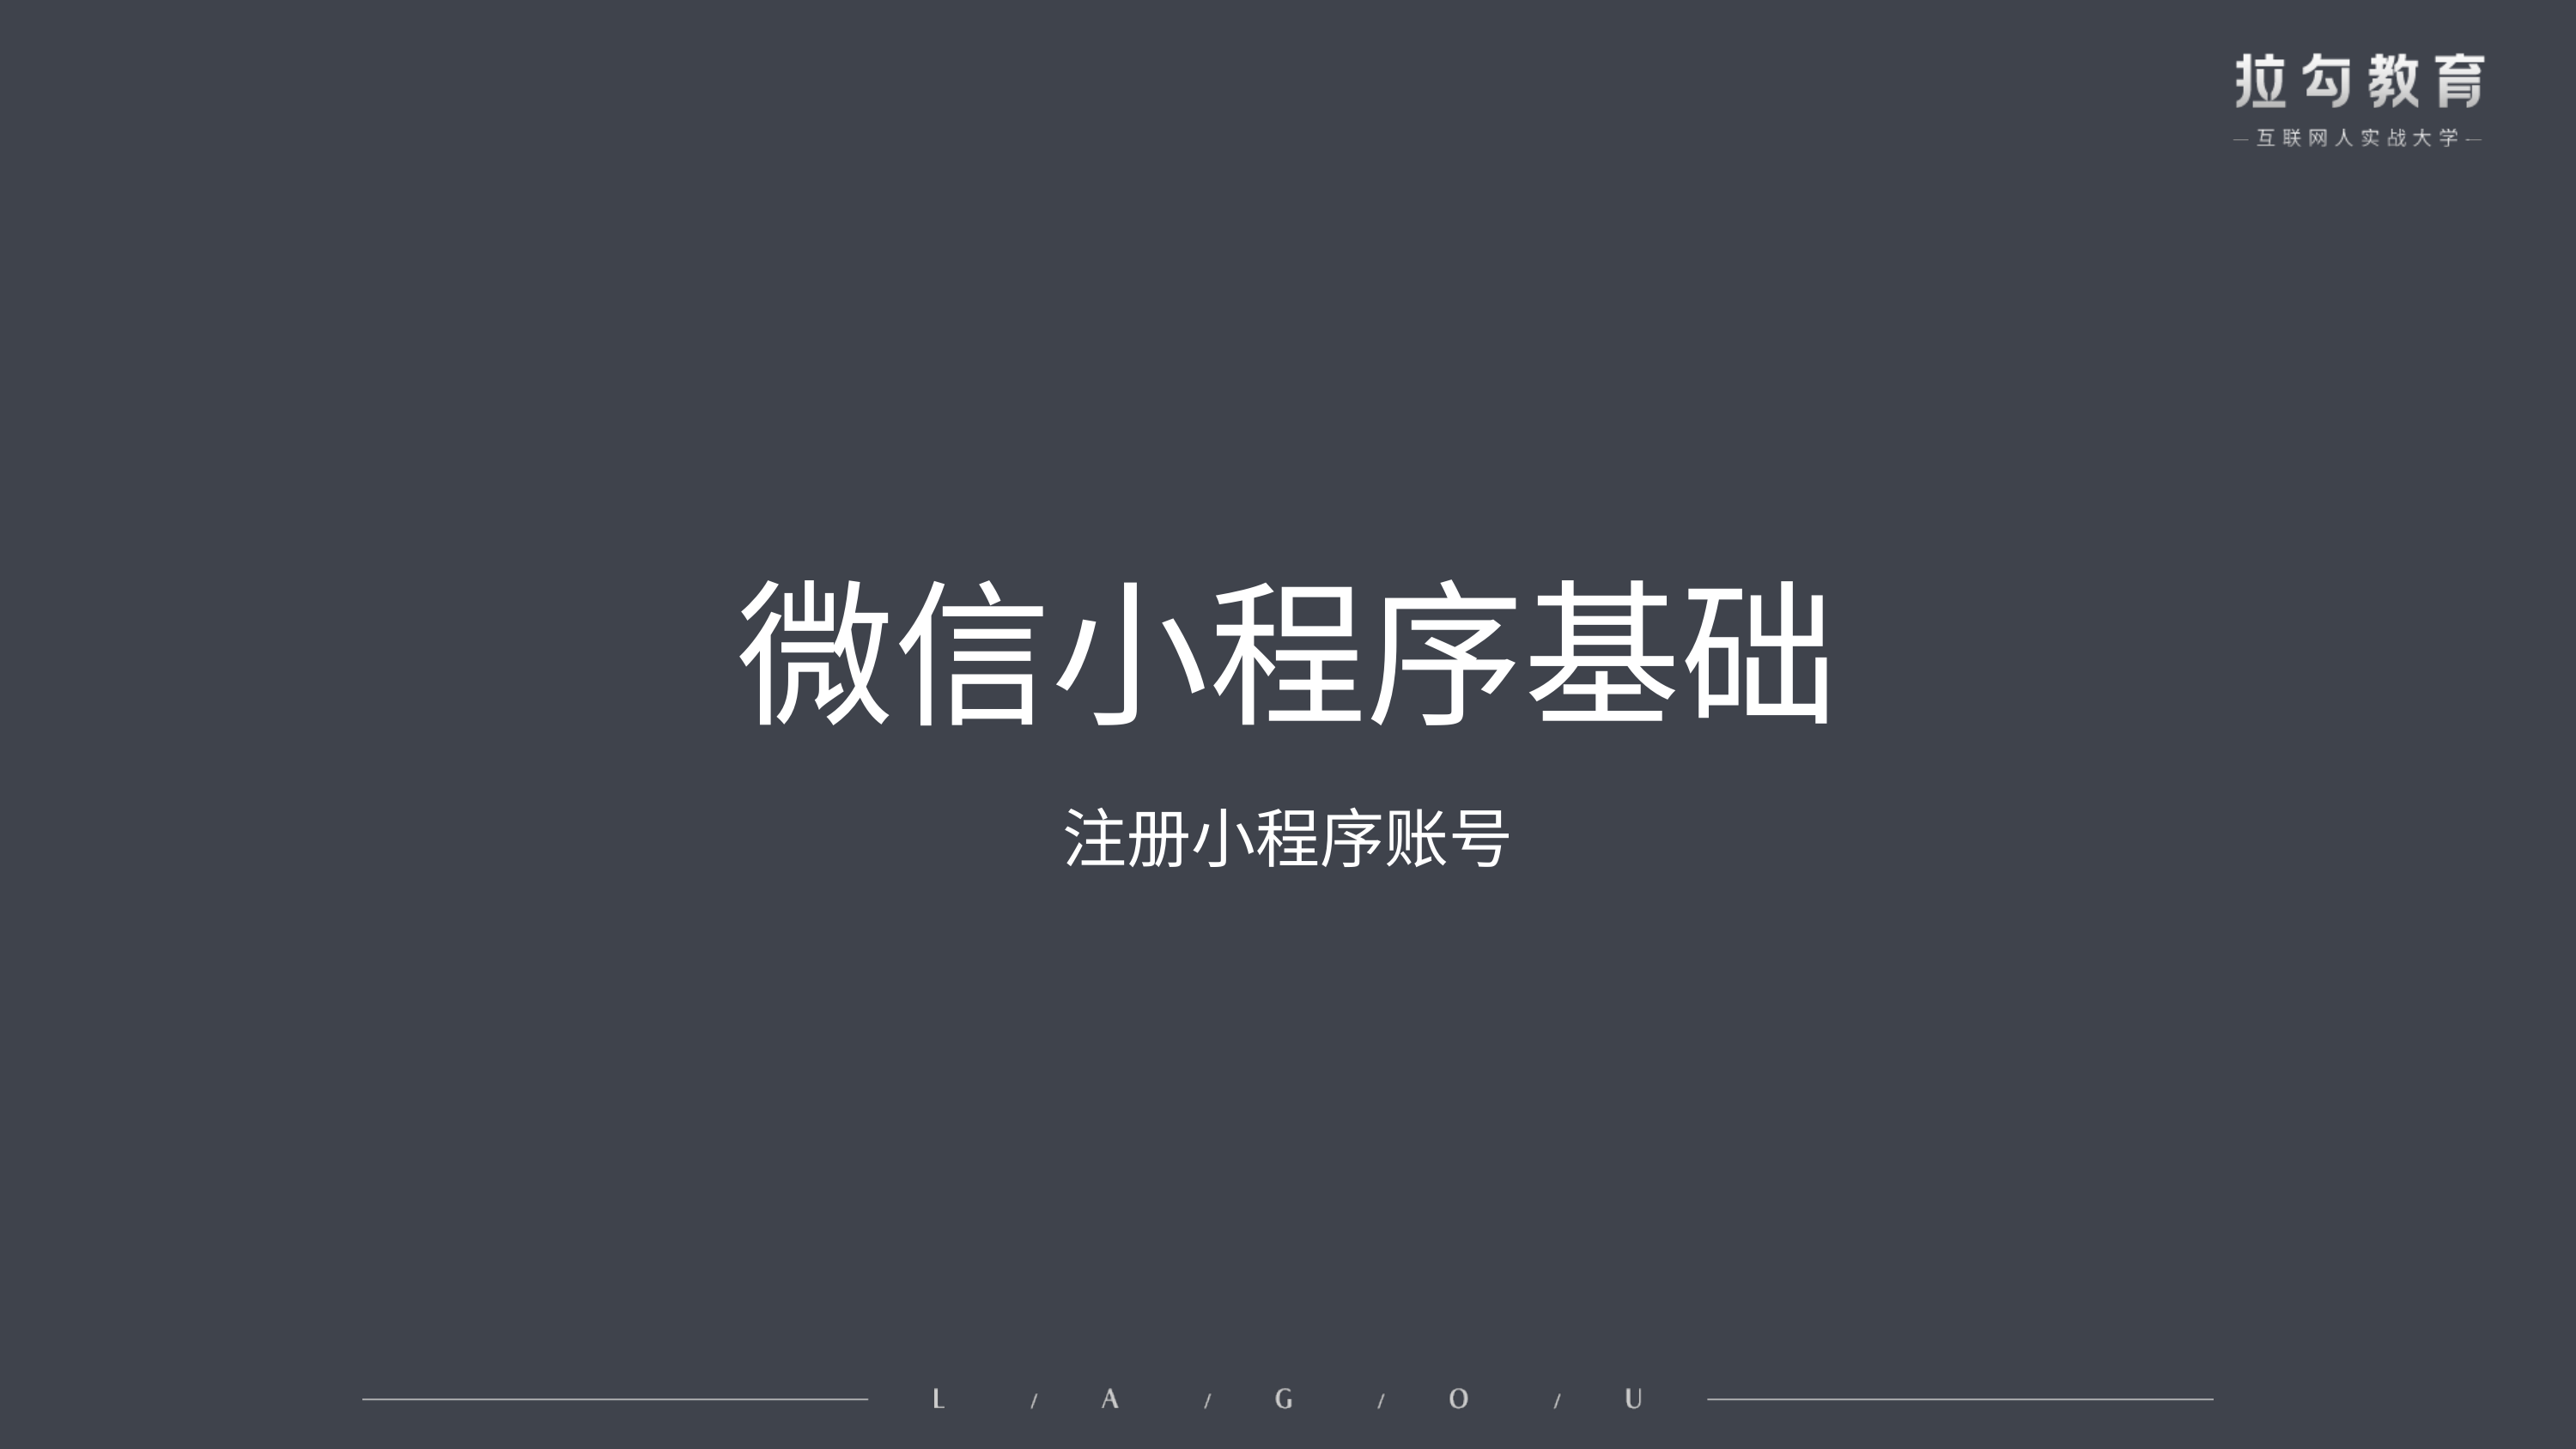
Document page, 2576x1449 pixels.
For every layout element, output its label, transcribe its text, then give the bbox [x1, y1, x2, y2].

list 注册小程序账号 [177, 753, 2399, 1088]
picture [362, 1374, 2214, 1425]
picture [2182, 11, 2541, 197]
title 微信小程序基础 [177, 361, 2399, 753]
